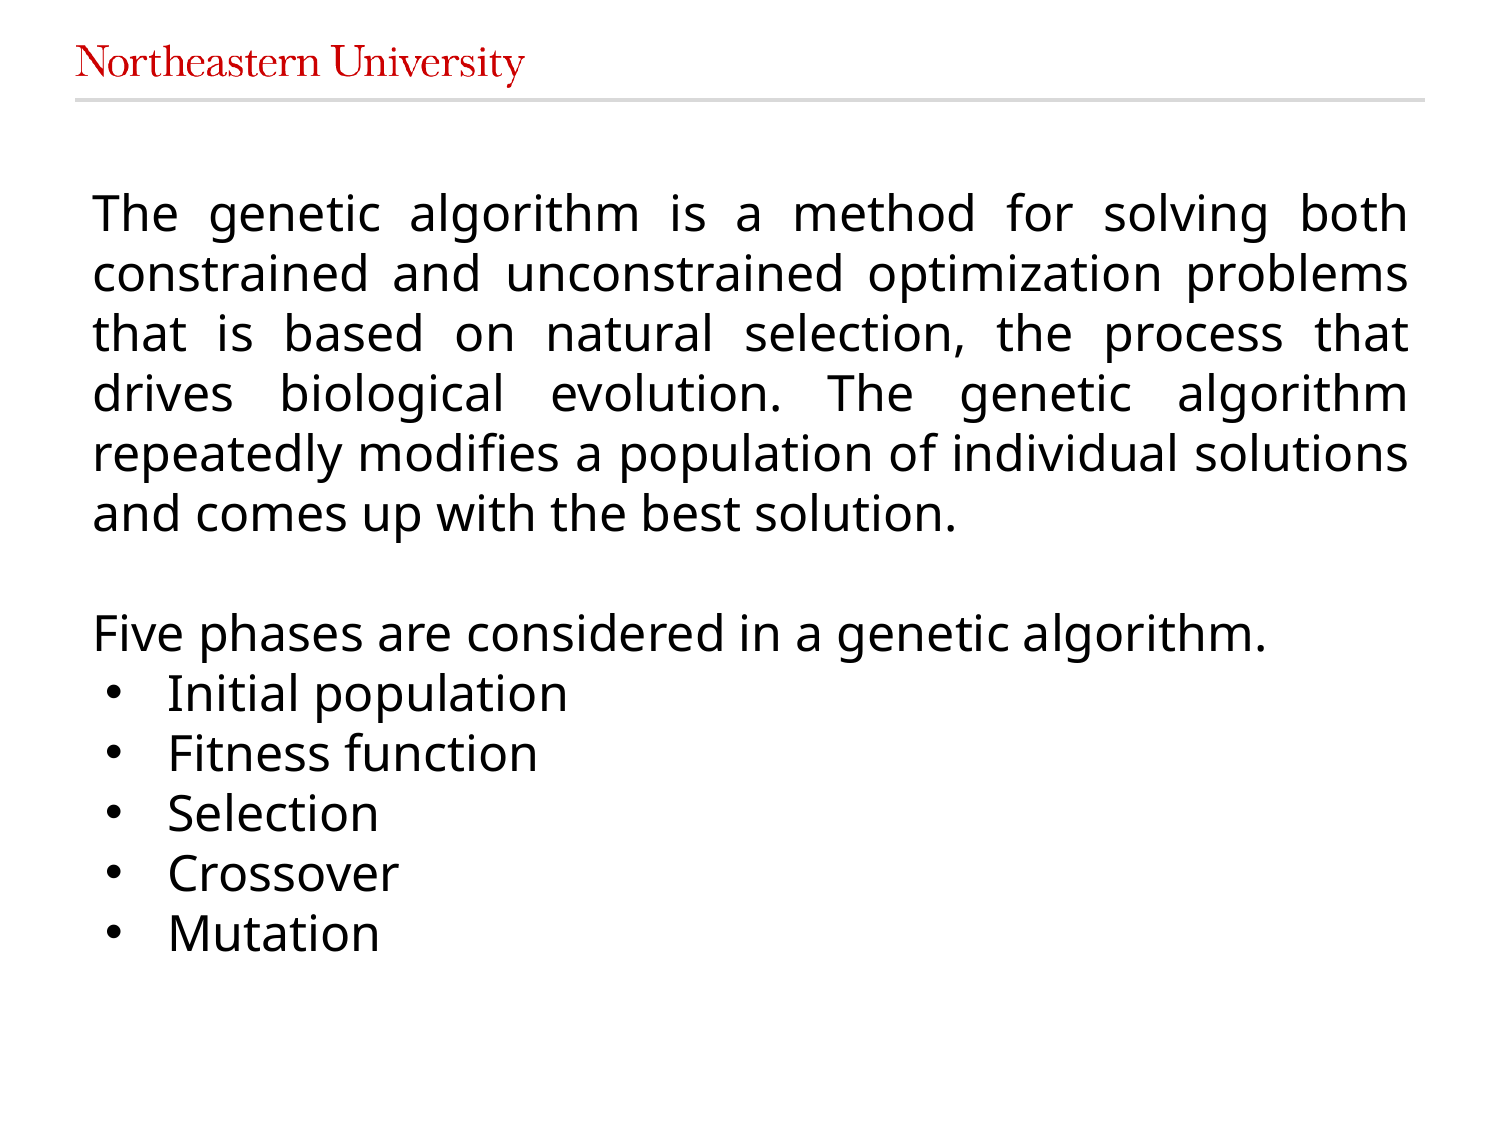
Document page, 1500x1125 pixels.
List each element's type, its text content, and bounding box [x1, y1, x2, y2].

list The genetic algorithm is a method for solving both constrained and unconstrained optimization problems that is based on natural selection, the process that drives biological evolution. The genetic algorithm repeatedly modifies a population of individual solutions and comes up with the best solution. Five phases are considered in a genetic algorithm. Initial population Fitness function Selection Crossover Mutation [77, 174, 1425, 1069]
picture [75, 44, 525, 88]
